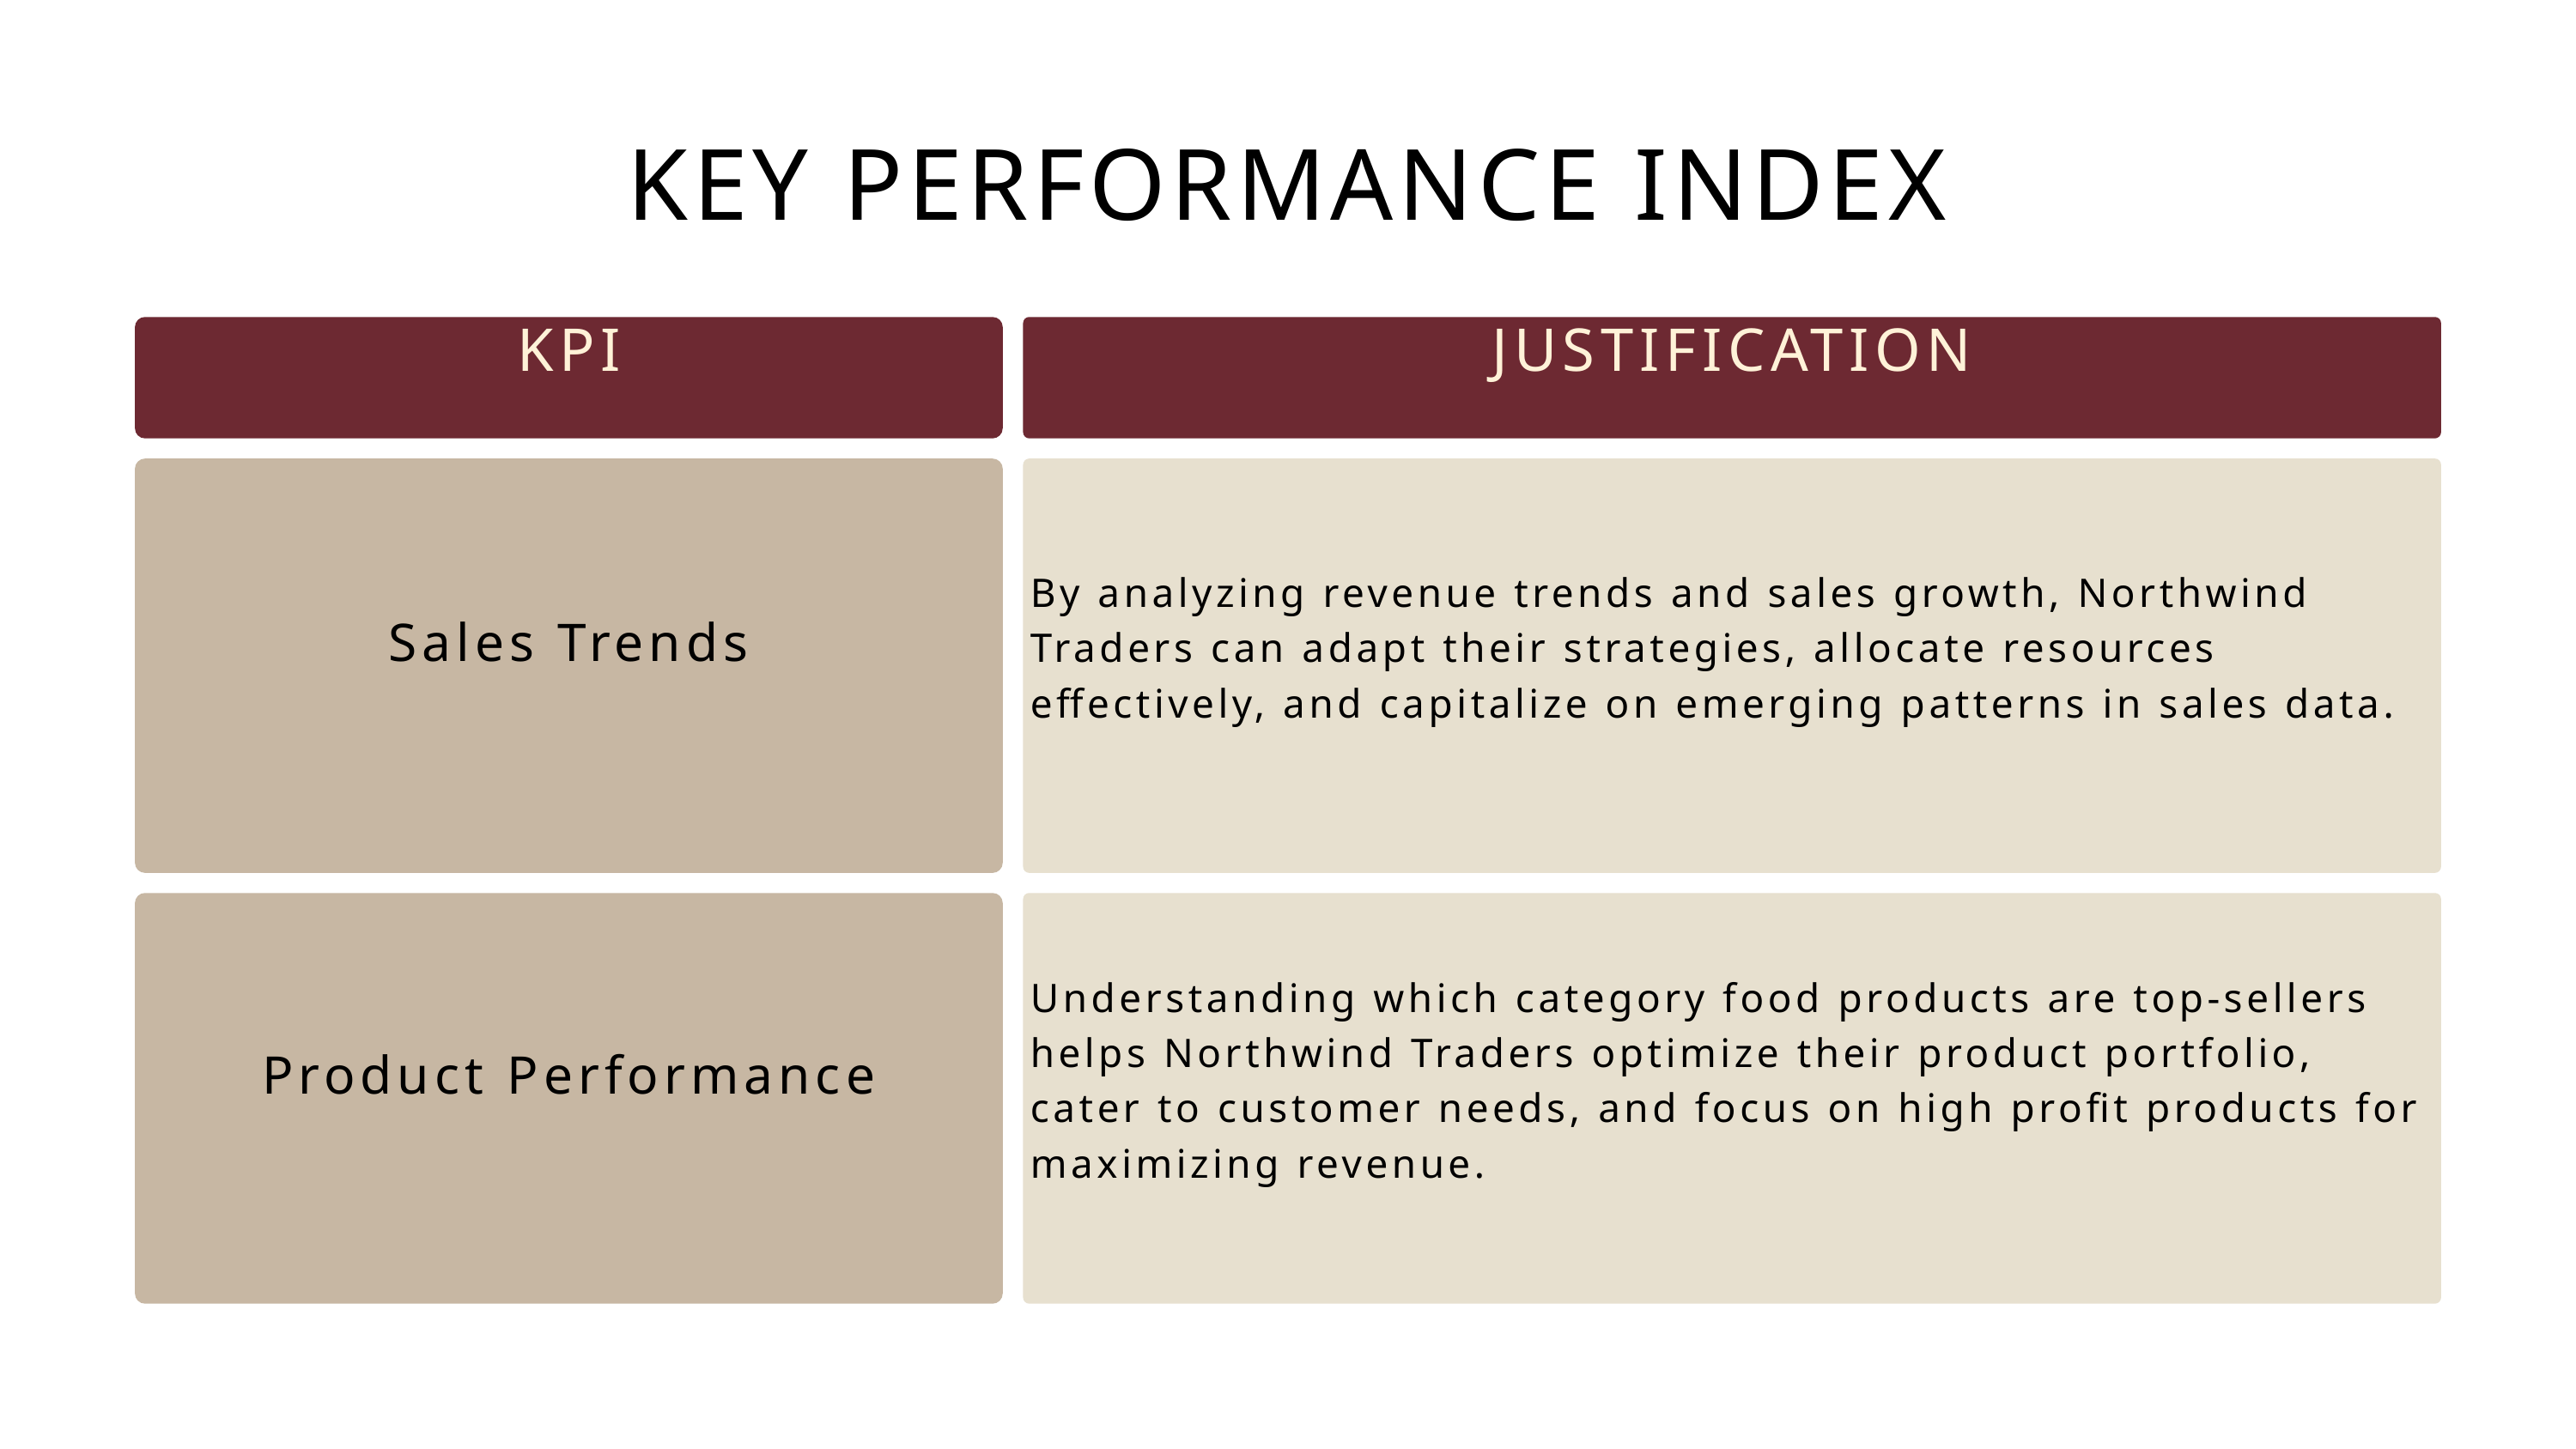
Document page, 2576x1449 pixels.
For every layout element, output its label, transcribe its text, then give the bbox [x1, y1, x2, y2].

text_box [1023, 317, 2442, 439]
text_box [134, 458, 1003, 874]
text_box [134, 317, 1003, 439]
text_box KEY PERFORMANCE INDEX [135, 141, 2441, 240]
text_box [134, 892, 1003, 1304]
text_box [1023, 892, 2442, 1304]
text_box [1023, 458, 2442, 874]
